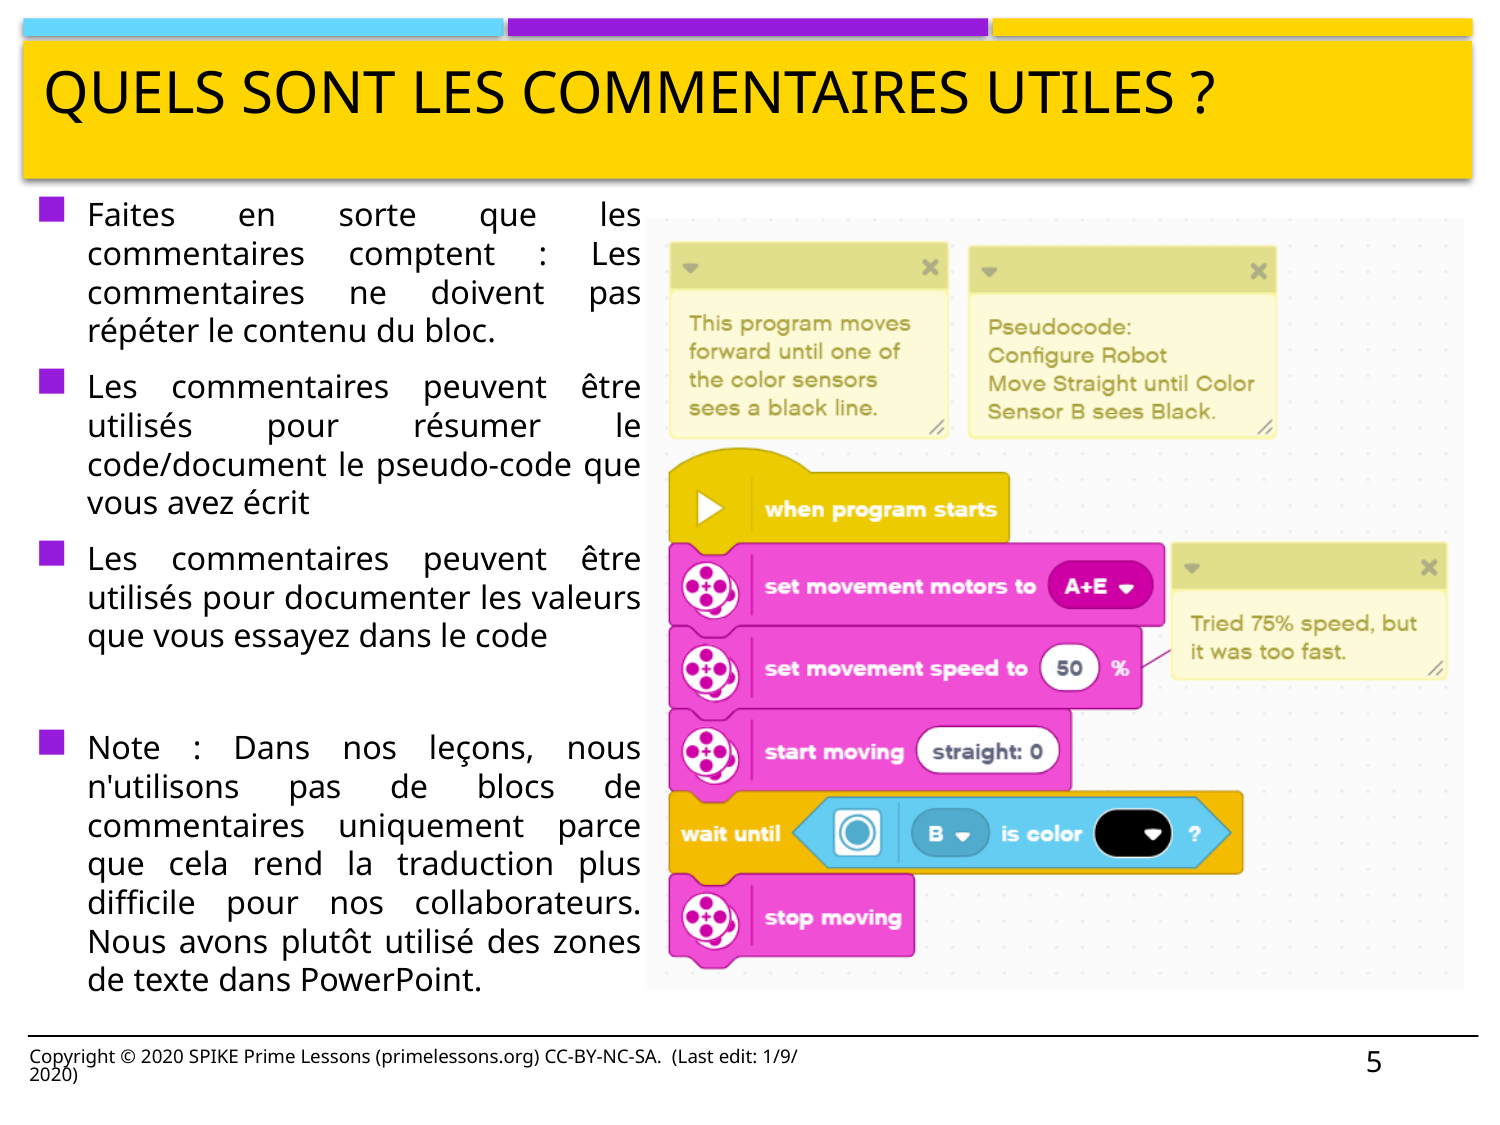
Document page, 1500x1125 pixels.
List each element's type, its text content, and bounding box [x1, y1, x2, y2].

picture [646, 218, 1464, 990]
slide_number 5 [1351, 1036, 1478, 1097]
footer Copyright © 2020 SPIKE Prime Lessons (primelessons.org) CC-BY-NC-SA. (Last edit: 1/9/2020) [14, 1036, 814, 1097]
title Quels sont les commentaires utiles ? [28, 48, 1464, 172]
list Faites en sorte que les commentaires comptent : Les commentaires ne doivent pas répéter le contenu du bloc. Les commentaires peuvent être utilisés pour résumer le code/document le pseudo-code que vous avez écrit Les commentaires peuvent être utilisés pour documenter les valeurs que vous essayez dans le code Note : Dans nos leçons, nous n'utilisons pas de blocs de commentaires uniquement parce que cela rend la traduction plus difficile pour nos collaborateurs. Nous avons plutôt utilisé des zones de texte dans PowerPoint. [25, 187, 657, 1021]
